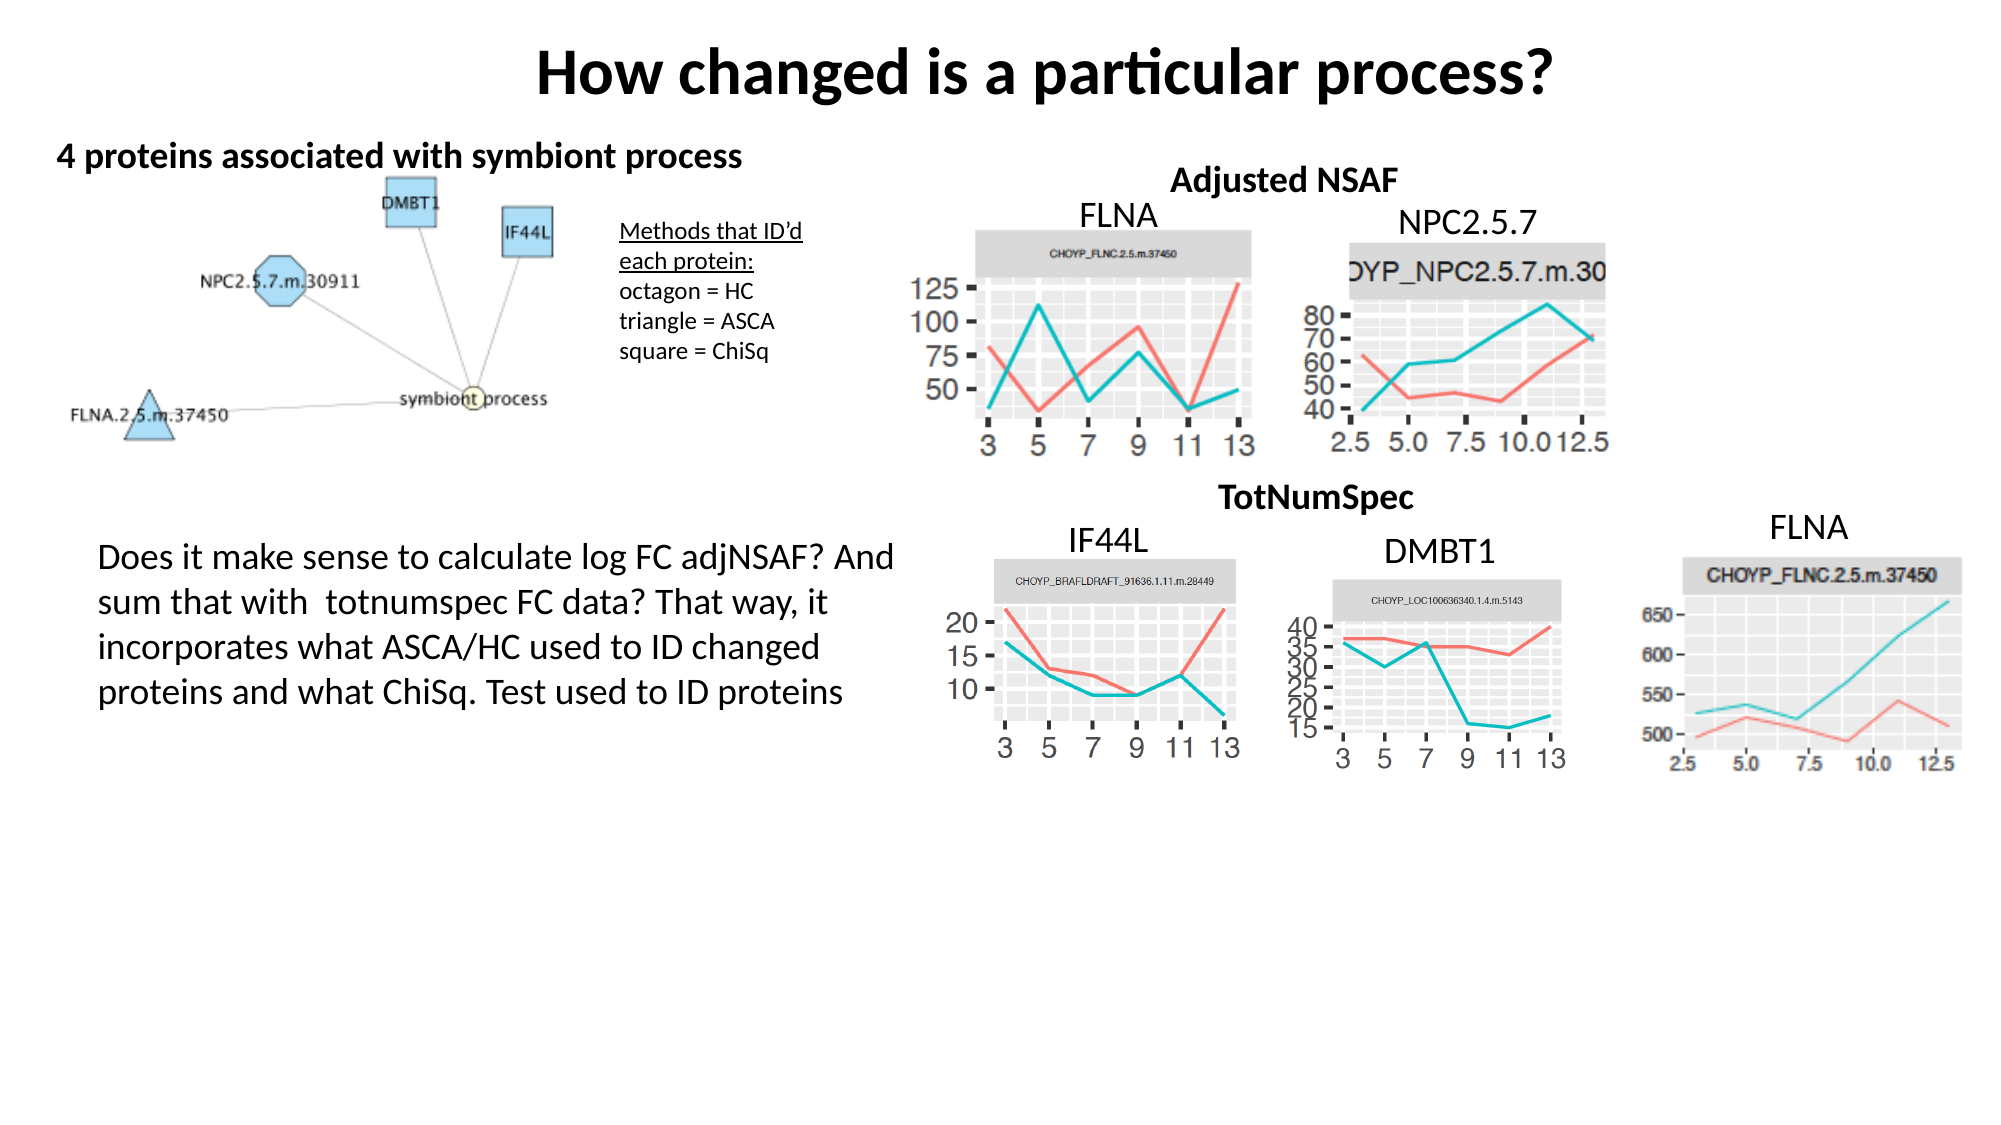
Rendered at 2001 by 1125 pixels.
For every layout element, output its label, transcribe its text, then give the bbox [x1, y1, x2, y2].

text_box FLNA [1754, 494, 1864, 543]
picture [1271, 571, 1577, 782]
picture [1629, 543, 1974, 786]
text_box How changed is a particular process? [521, 20, 1588, 116]
text_box Methods that ID’d each protein: octagon = HC triangle = ASCA square = ChiSq [604, 207, 856, 372]
text_box Does it make sense to calculate log FC adjNSAF? And sum that with totnumspec FC data? That way, it incorporates what ASCA/HC used to ID changed proteins and what ChiSq. Test used to ID proteins [82, 524, 923, 720]
text_box Adjusted NSAF [1155, 147, 1414, 207]
text_box 4 proteins associated with symbiont process [41, 123, 759, 184]
text_box DMBT1 [1369, 518, 1511, 571]
text_box TotNumSpec [1203, 464, 1430, 525]
text_box FLNA [1064, 182, 1174, 212]
picture [902, 212, 1620, 472]
picture [67, 166, 558, 460]
picture [927, 543, 1252, 768]
text_box IF44L [1053, 507, 1164, 543]
text_box NPC2.5.7 [1383, 189, 1553, 226]
